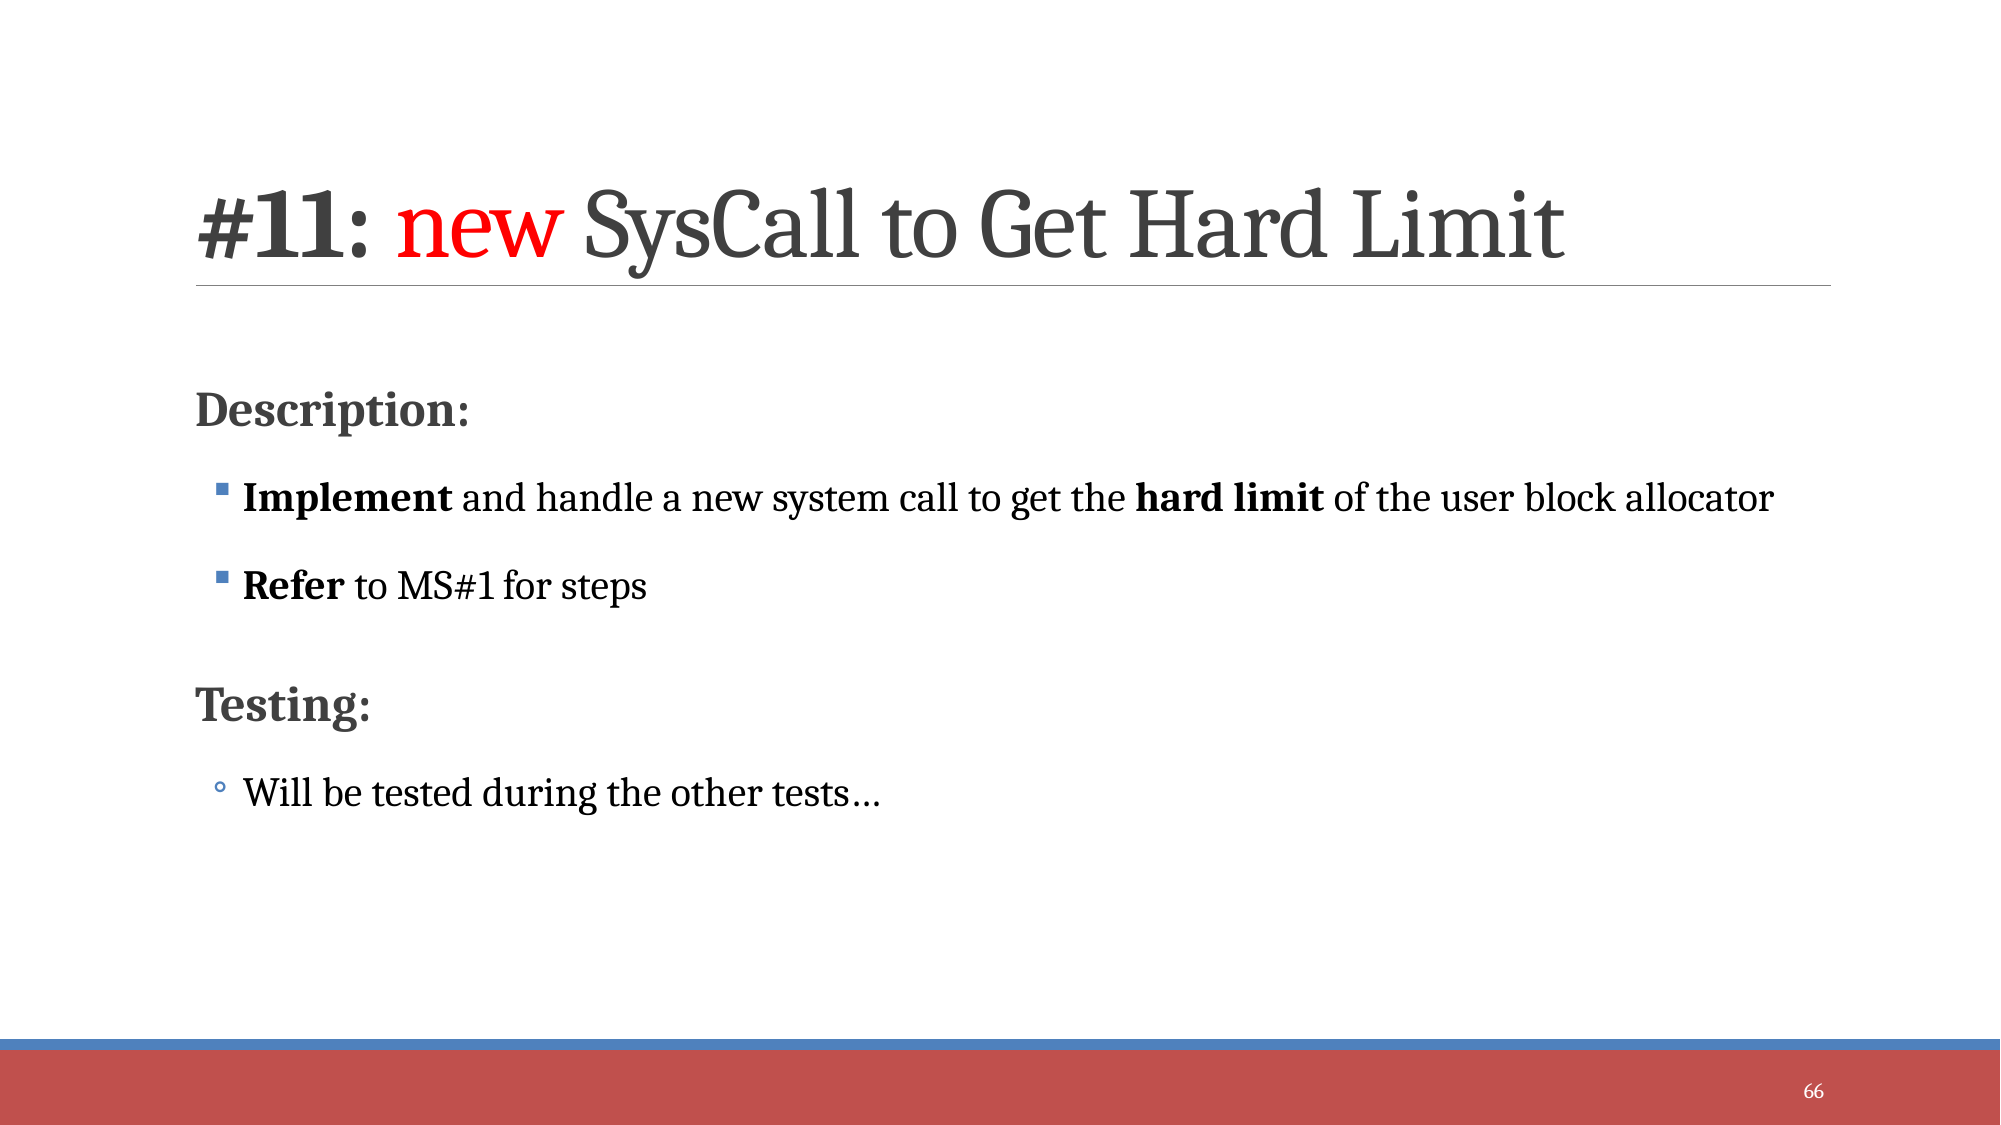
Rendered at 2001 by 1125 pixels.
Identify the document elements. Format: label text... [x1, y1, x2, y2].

title #11: new SysCall to Get Hard Limit [180, 47, 1830, 285]
list Description: Implement and handle a new system call to get the hard limit of the user block allocator Refer to MS#1 for steps Testing: Will be tested during the other tests… [180, 369, 2000, 1016]
slide_number 66 [1624, 1059, 1840, 1120]
